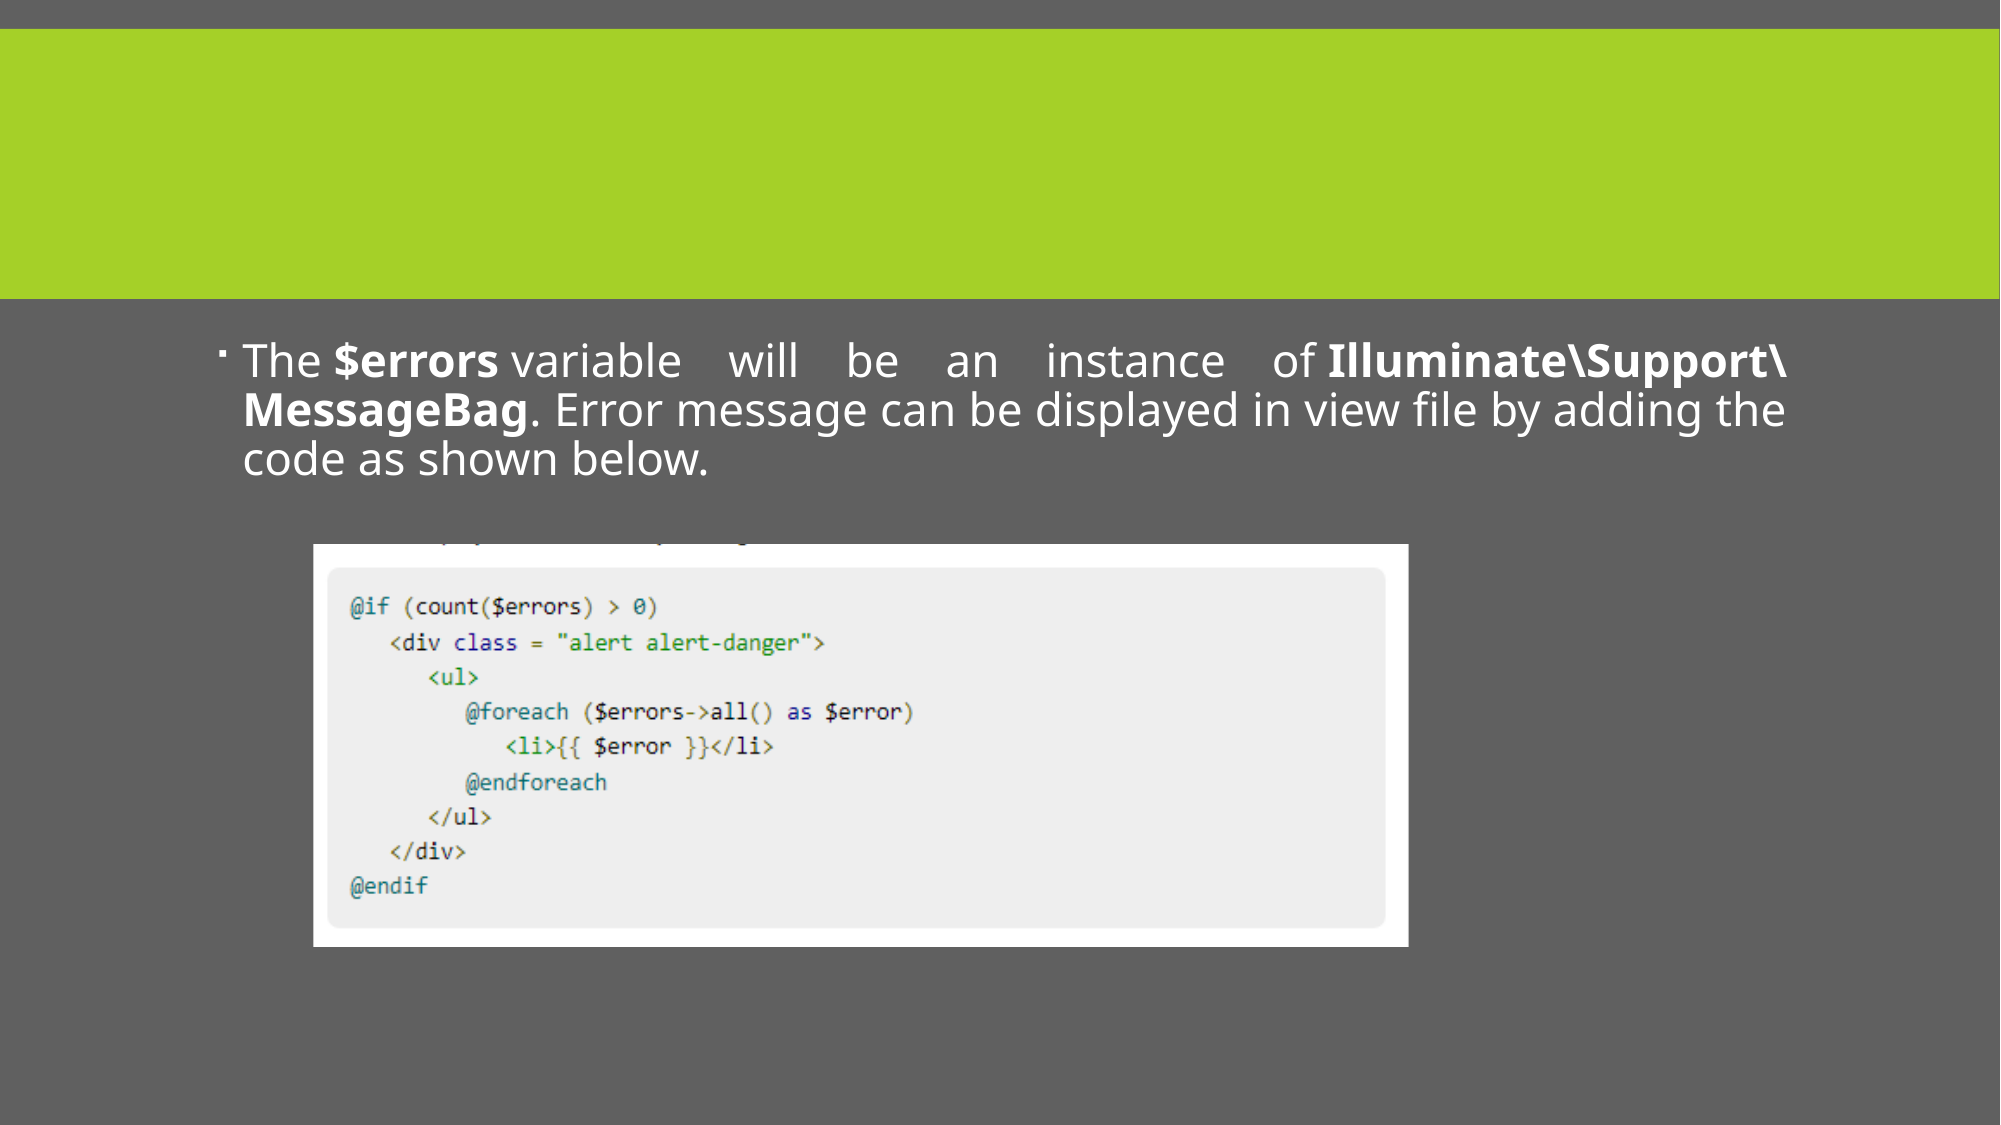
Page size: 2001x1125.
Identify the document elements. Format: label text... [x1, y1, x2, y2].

list The $errors variable will be an instance of Illuminate\Support\MessageBag. Error message can be displayed in view file by adding the code as shown below. [197, 329, 1803, 1020]
picture [313, 543, 1409, 948]
